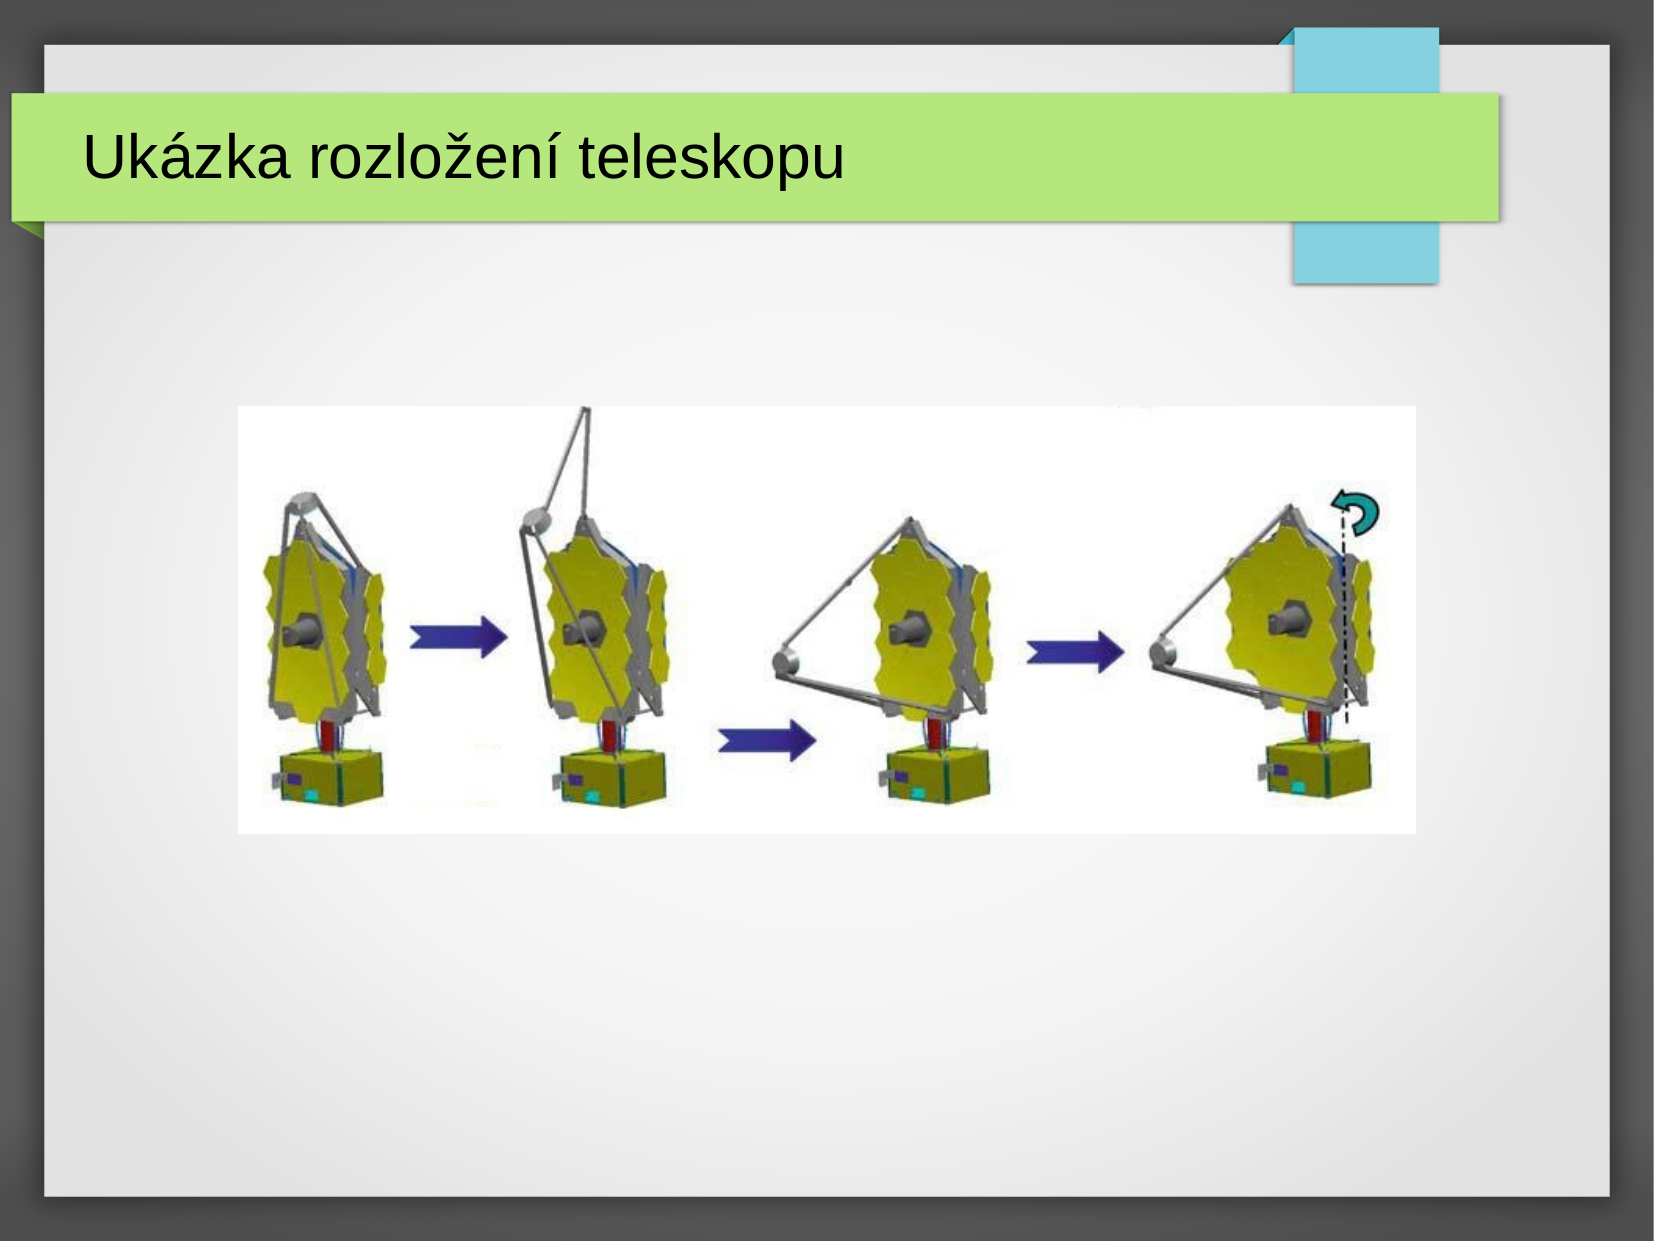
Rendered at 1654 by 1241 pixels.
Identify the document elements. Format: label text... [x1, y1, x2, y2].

text_box Ukázka rozložení teleskopu [82, 94, 1264, 213]
picture [0, 0, 1654, 1241]
text_box [82, 295, 1571, 1015]
